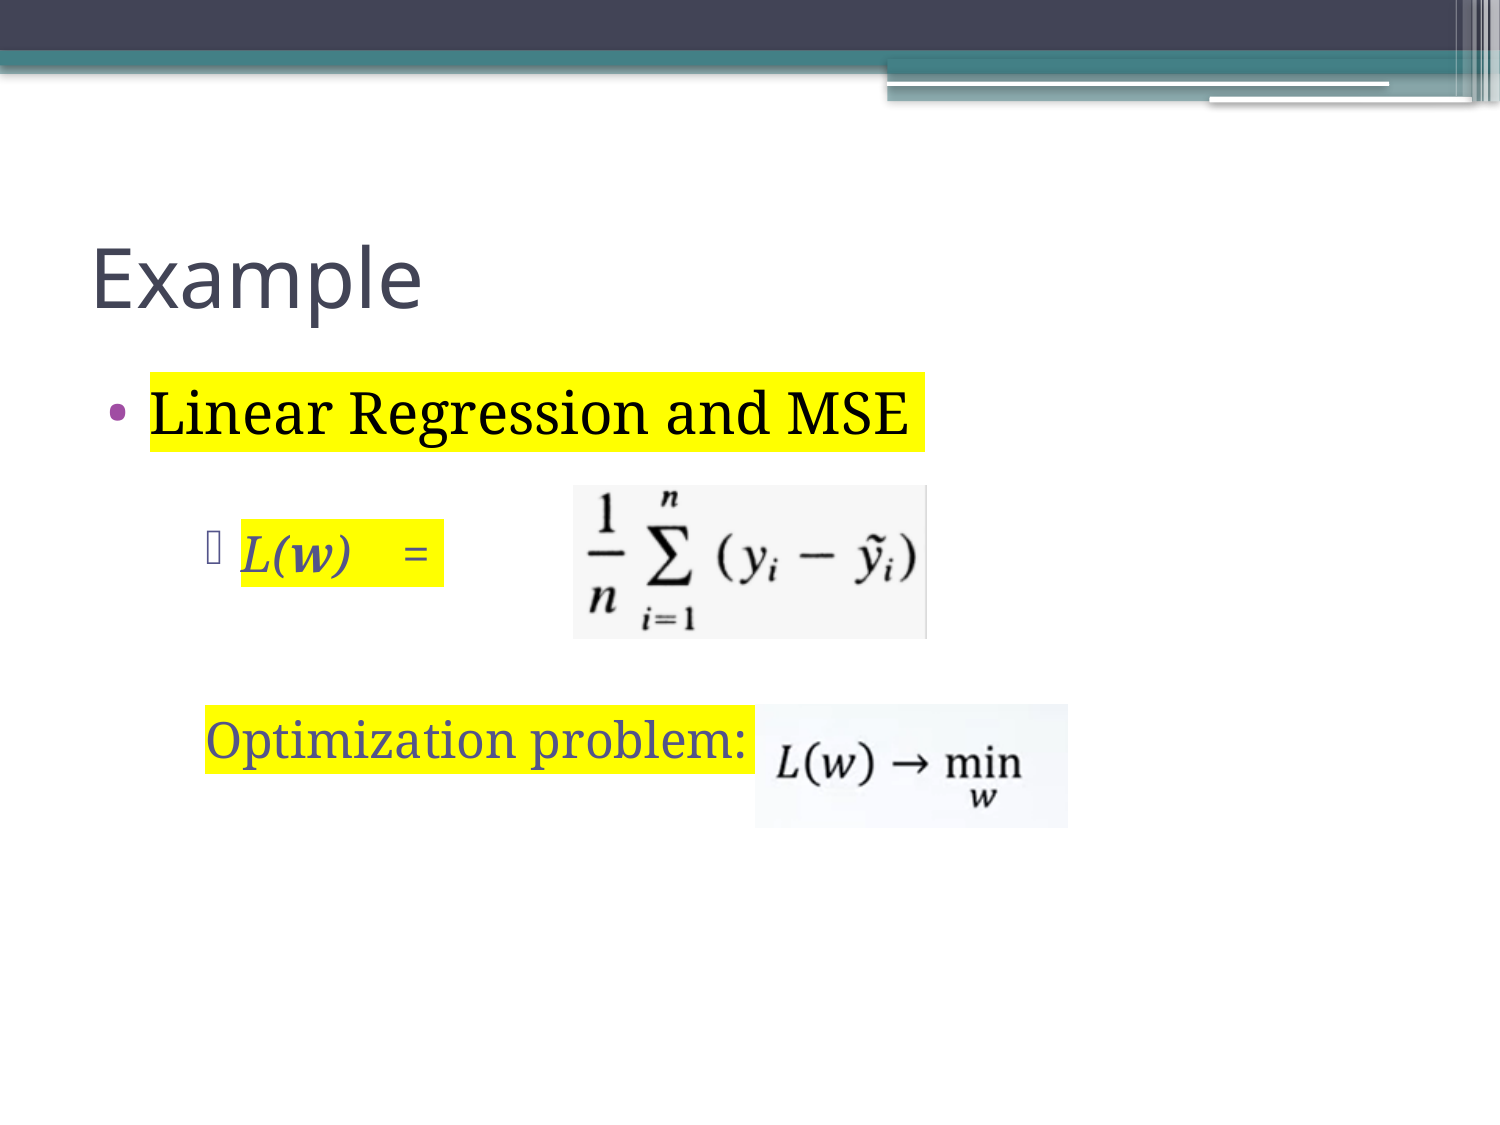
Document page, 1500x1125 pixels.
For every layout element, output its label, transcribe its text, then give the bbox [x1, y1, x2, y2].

text_box Example [75, 187, 1425, 363]
picture [573, 485, 927, 640]
picture [755, 703, 1069, 828]
text_box Linear Regression and MSE L(w) = Optimization problem: [75, 368, 1425, 1079]
